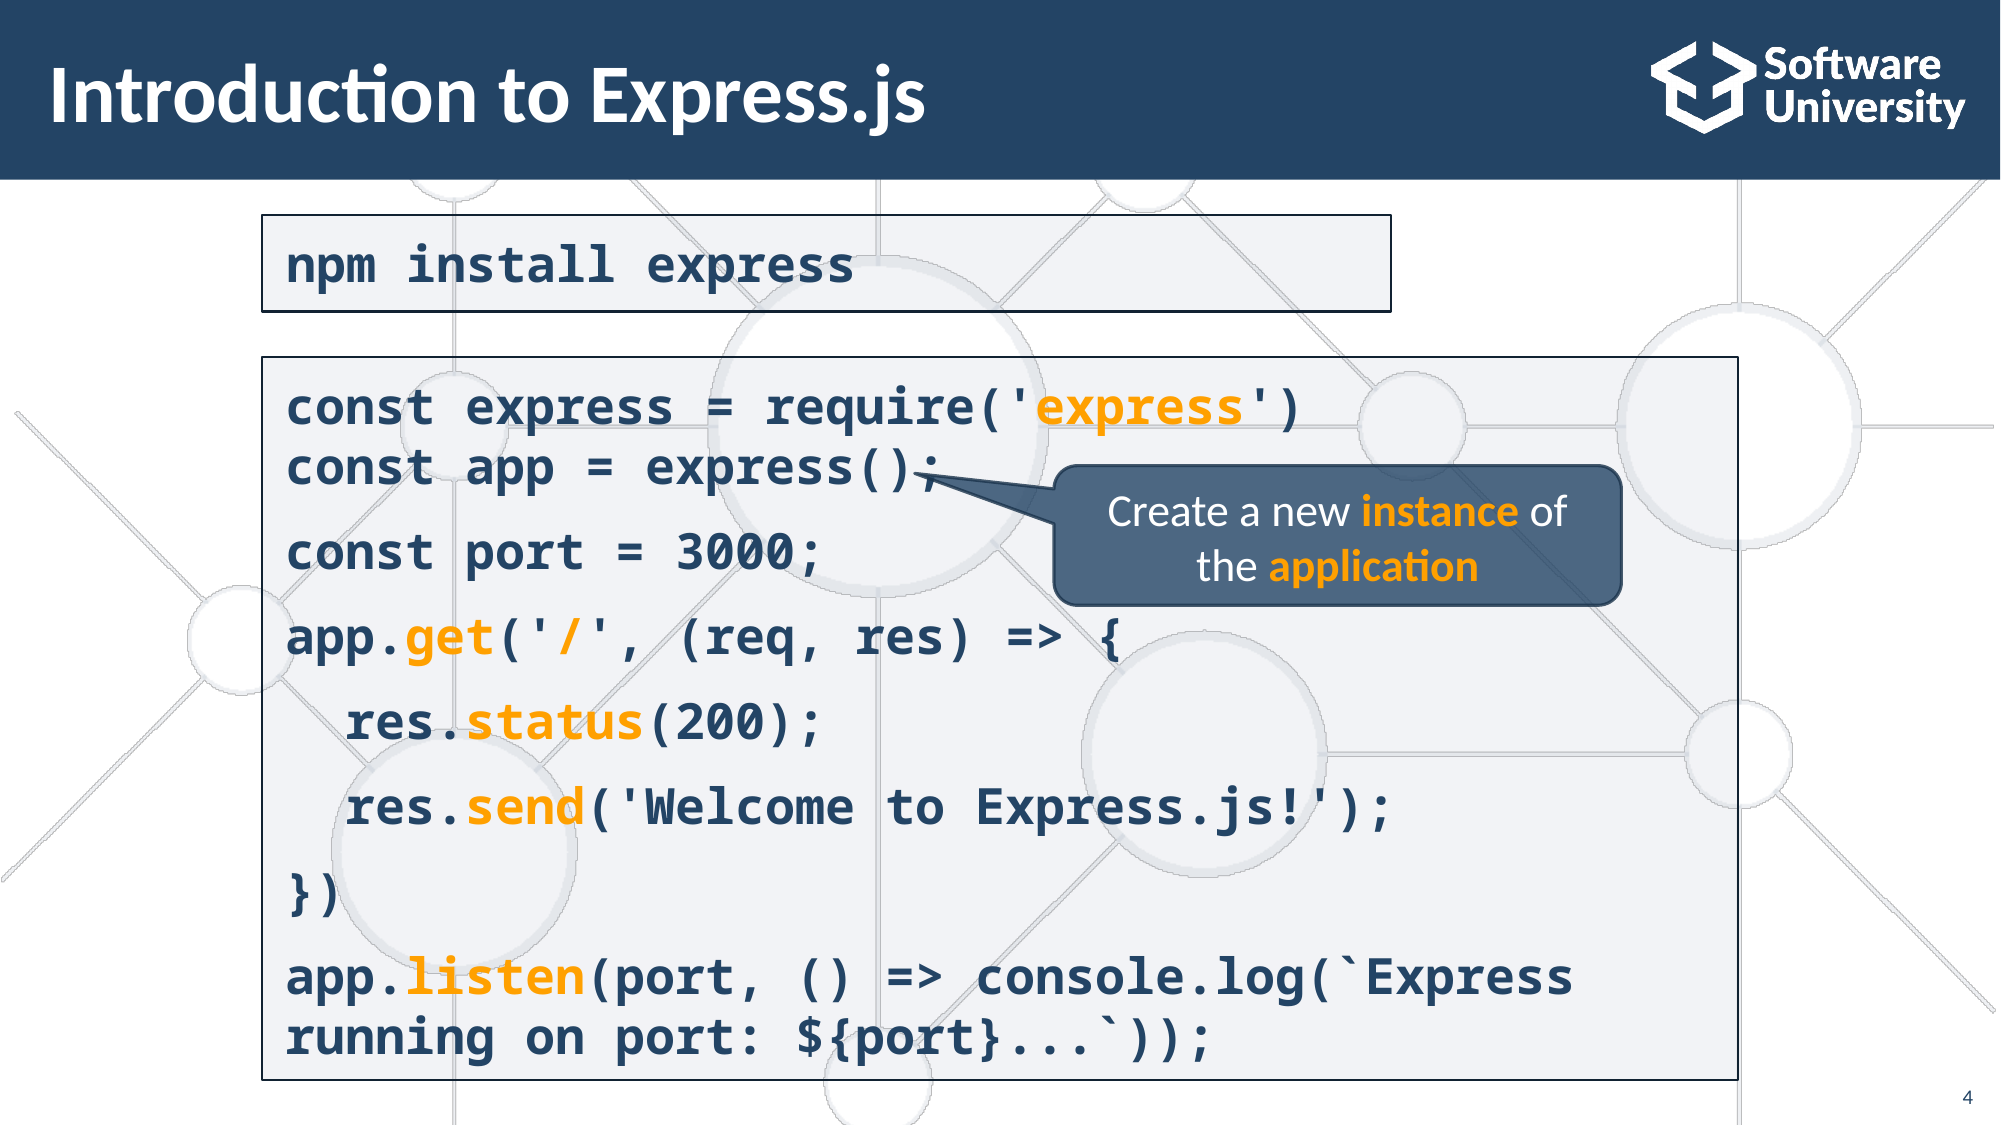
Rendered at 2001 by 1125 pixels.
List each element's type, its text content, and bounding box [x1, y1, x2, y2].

text_box npm install express [262, 215, 1392, 312]
title Introduction to Express.js [31, 16, 1625, 162]
picture [1651, 41, 1966, 134]
slide_number 4 [1927, 1067, 1989, 1117]
text_box const express = require('express') const app = express(); const port = 3000; app.get('/', (req, res) => { res.status(200); res.send('Welcome to Express.js!'); }) app.listen(port, () => console.log(`Express running on port: ${port}...`)); [261, 357, 1739, 1080]
picture [0, 180, 2000, 1125]
text_box Create a new instance of the application [914, 465, 1622, 606]
